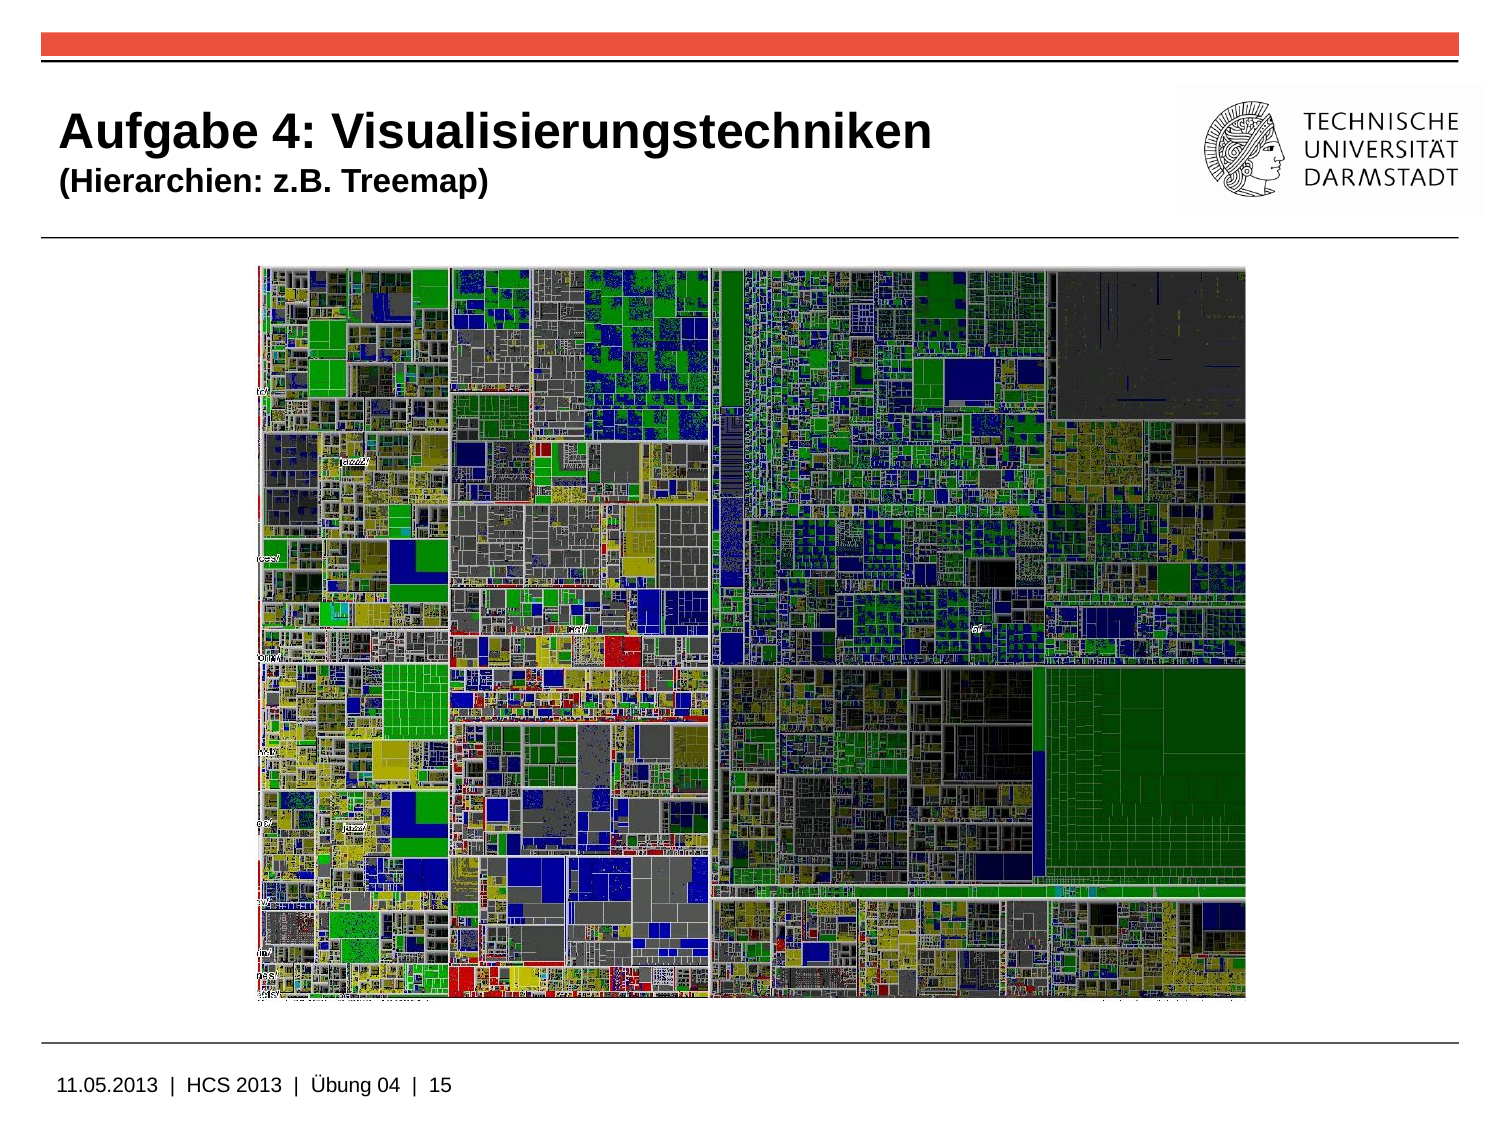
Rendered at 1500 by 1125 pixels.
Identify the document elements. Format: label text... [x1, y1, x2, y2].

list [253, 265, 1247, 1001]
picture [1175, 84, 1483, 214]
title Aufgabe 4: Visualisierungstechniken (Hierarchien: z.B. Treemap) [58, 79, 1149, 218]
